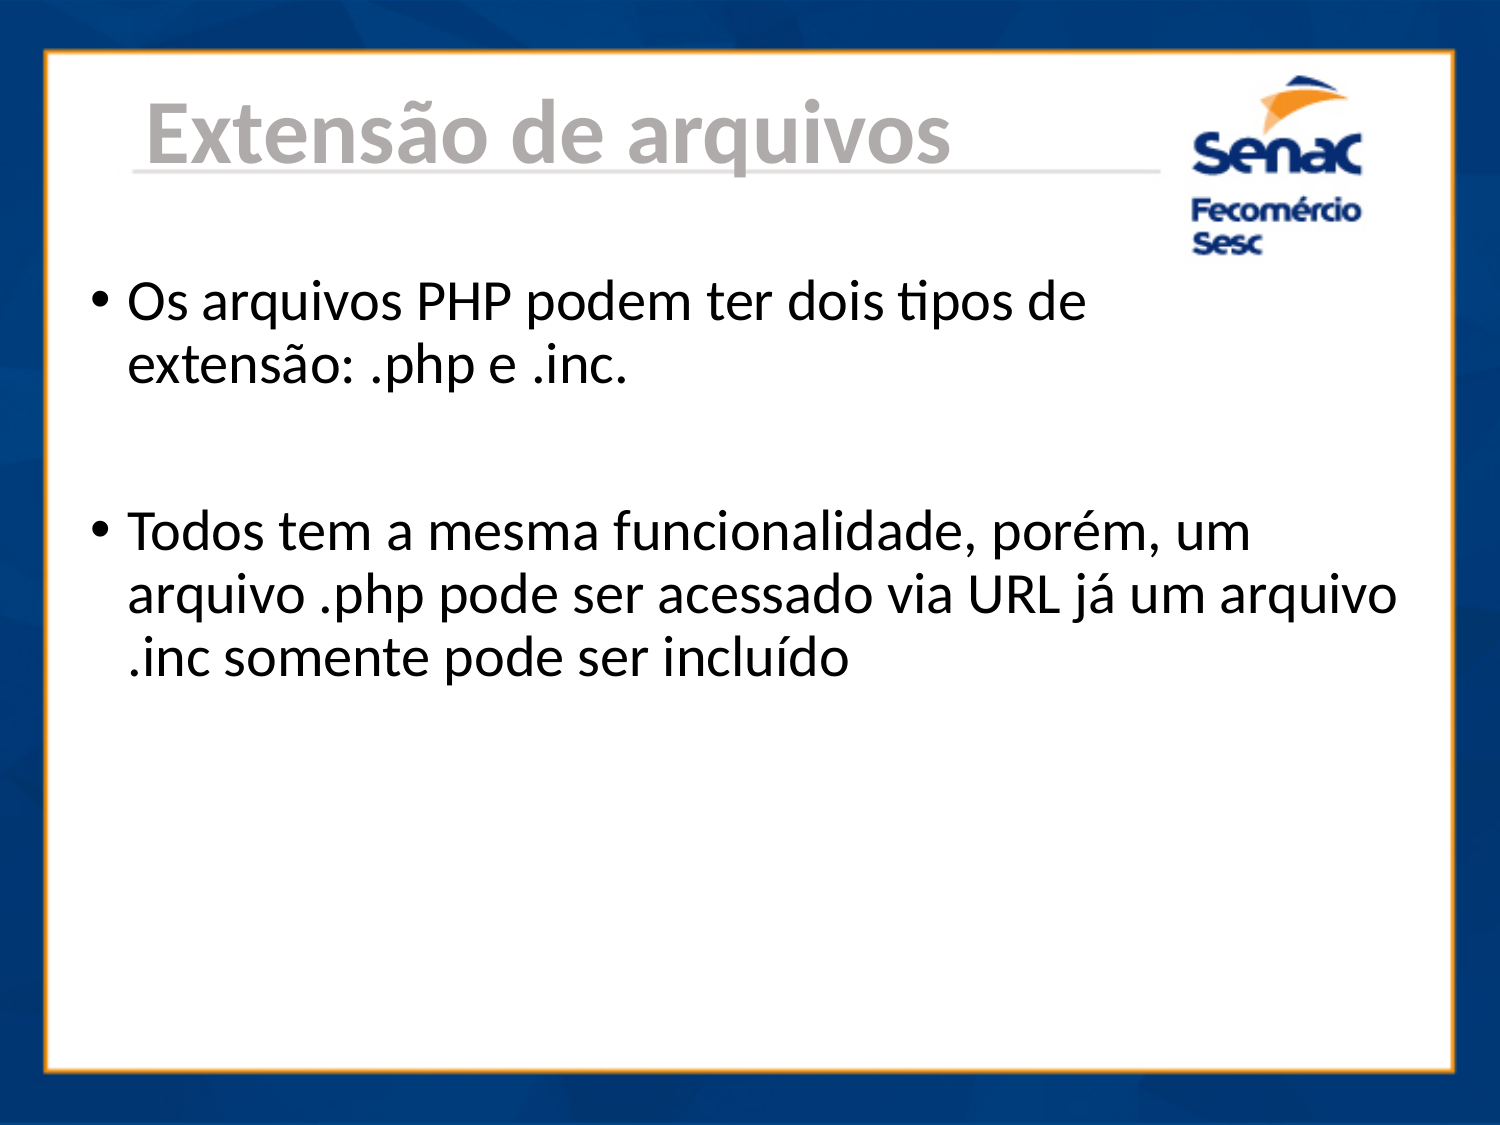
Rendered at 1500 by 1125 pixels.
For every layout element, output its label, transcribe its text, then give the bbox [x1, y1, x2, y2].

picture [0, 0, 1500, 1125]
text_box Extensão de arquivos [130, 77, 1130, 191]
list Os arquivos PHP podem ter dois tipos de extensão: .php e .inc. Todos tem a mesma funcionalidade, porém, um arquivo .php pode ser acessado via URL já um arquivo .inc somente pode ser incluído [75, 262, 1425, 1005]
